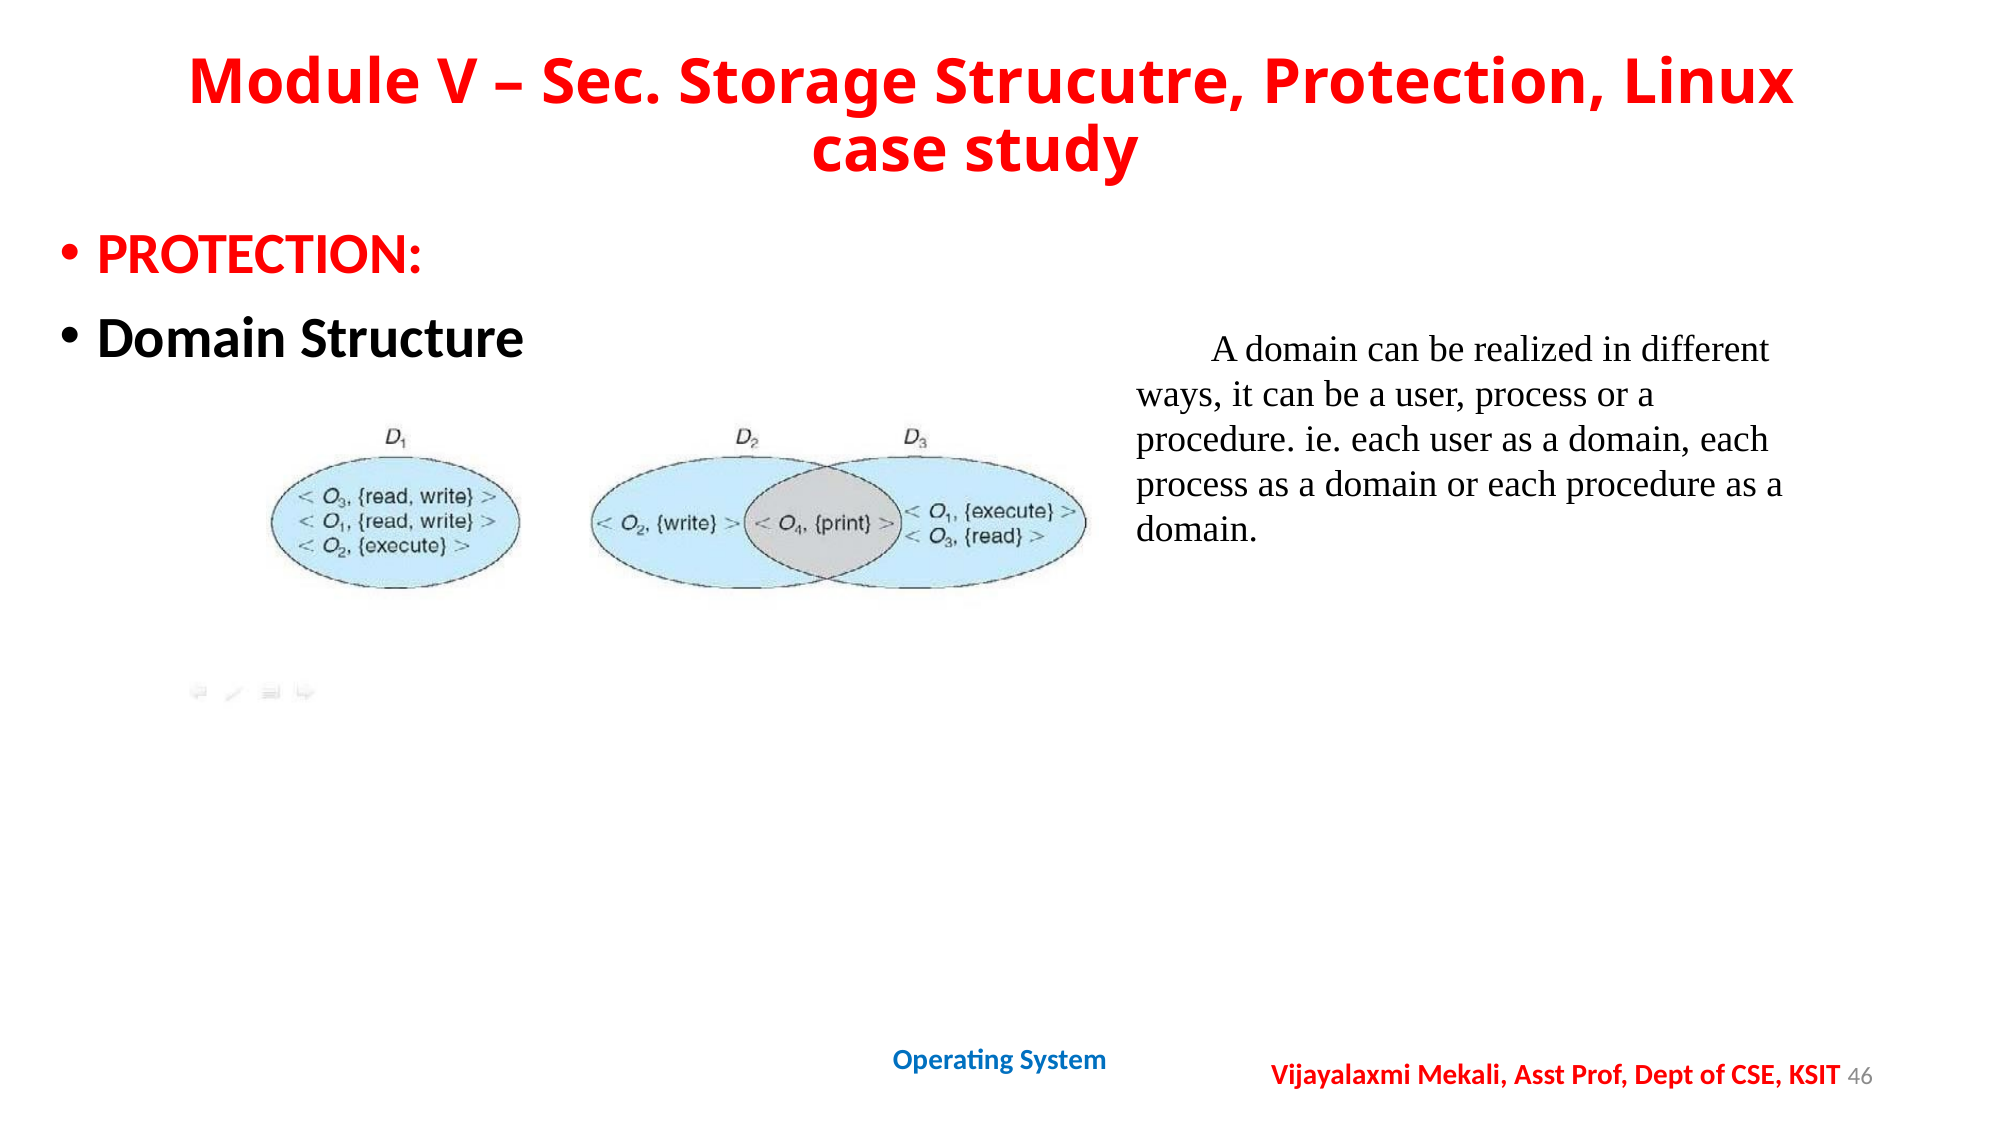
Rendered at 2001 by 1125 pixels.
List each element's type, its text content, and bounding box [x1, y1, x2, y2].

list PROTECTION: Domain Structure [44, 215, 1956, 1043]
title Module V – Sec. Storage Strucutre, Protection, Linux case study [120, 0, 1846, 193]
picture [181, 413, 1099, 709]
footer Operating System [662, 1042, 1183, 1103]
text_box A domain can be realized in different ways, it can be a user, process or a procedure. ie. each user as a domain, each process as a domain or each procedure as a domain. [1098, 317, 1997, 607]
slide_number Vijayalaxmi Mekali, Asst Prof, Dept of CSE, KSIT 46 [1183, 1042, 1889, 1103]
